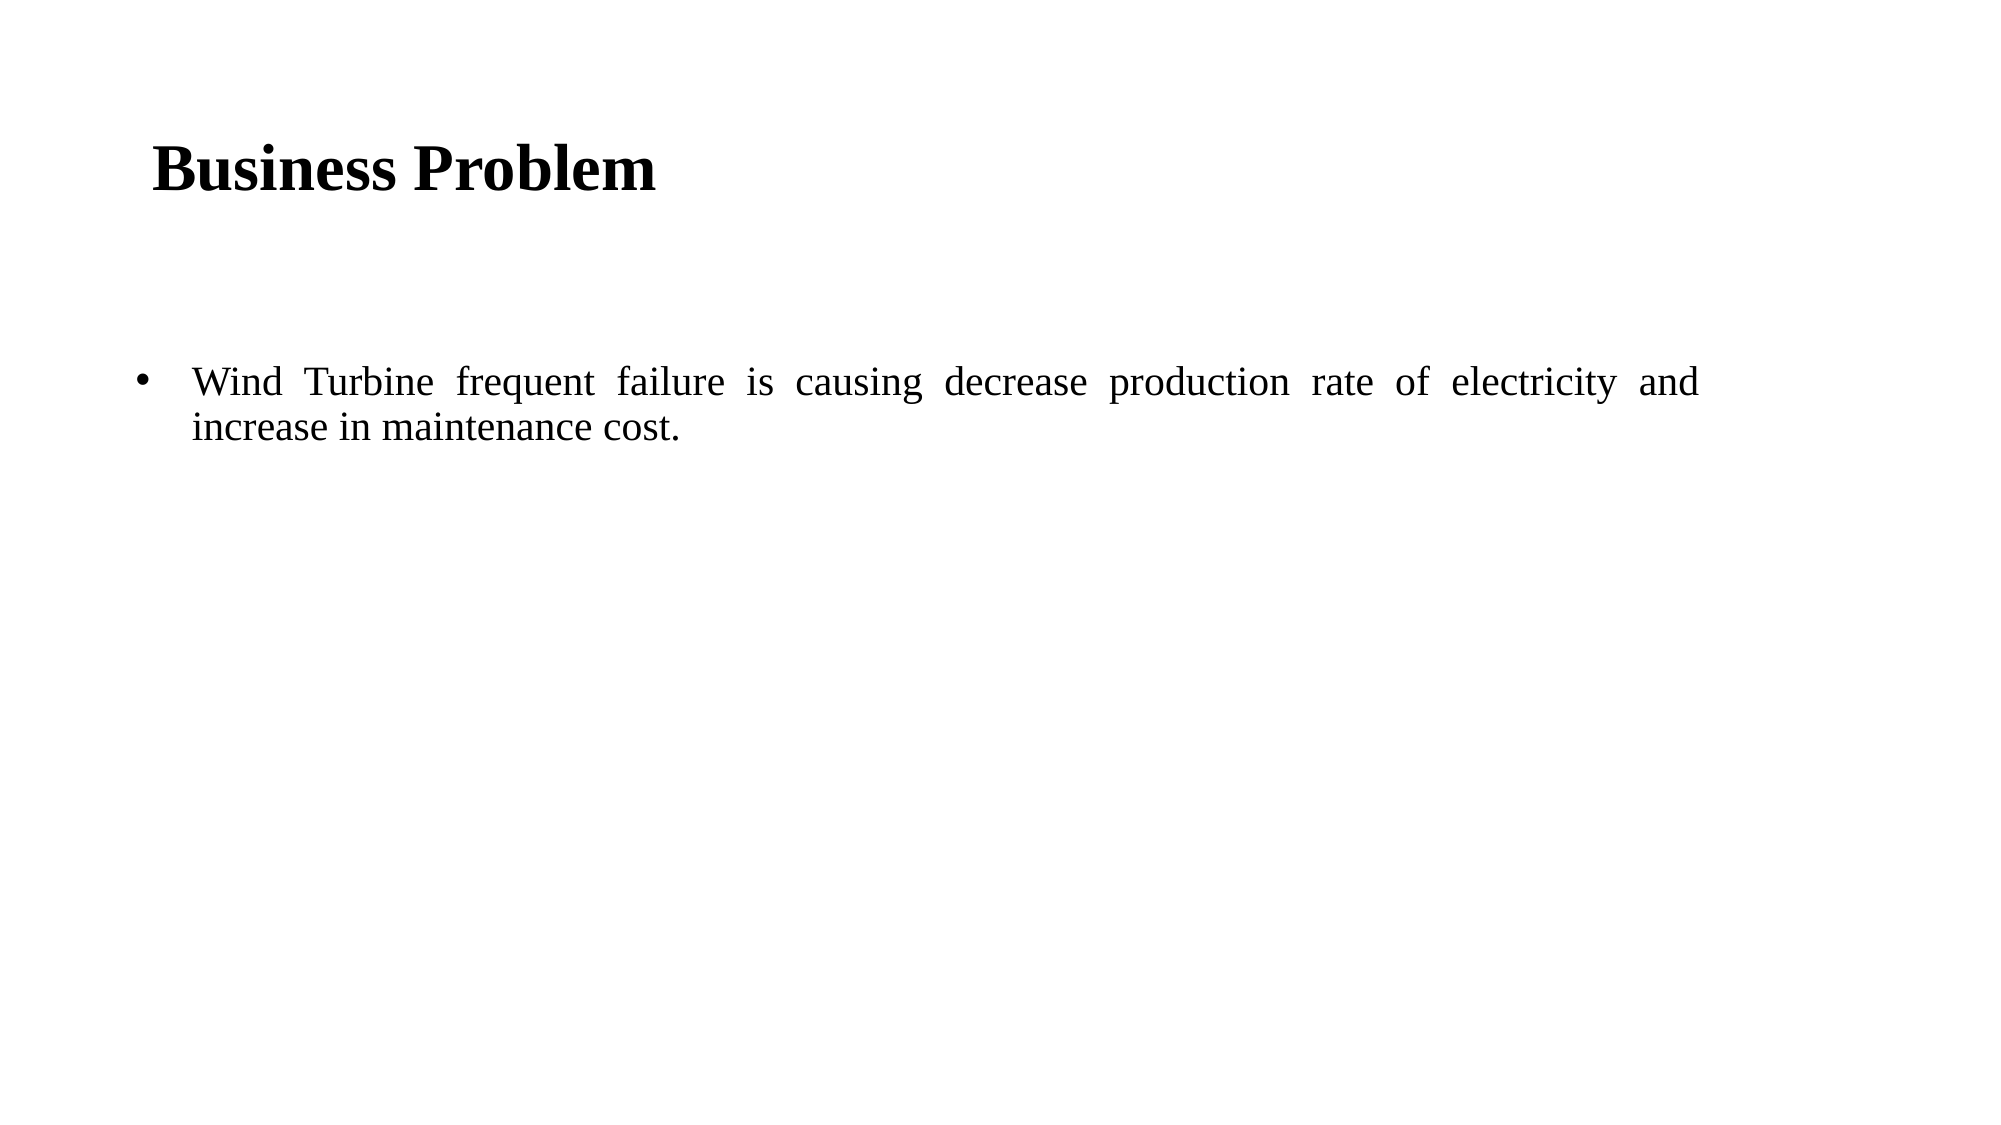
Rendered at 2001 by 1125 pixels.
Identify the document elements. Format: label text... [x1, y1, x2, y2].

title Business Problem [137, 67, 1863, 271]
text_box Wind Turbine frequent failure is causing decrease production rate of electricity and increase in maintenance cost. [101, 351, 1716, 585]
